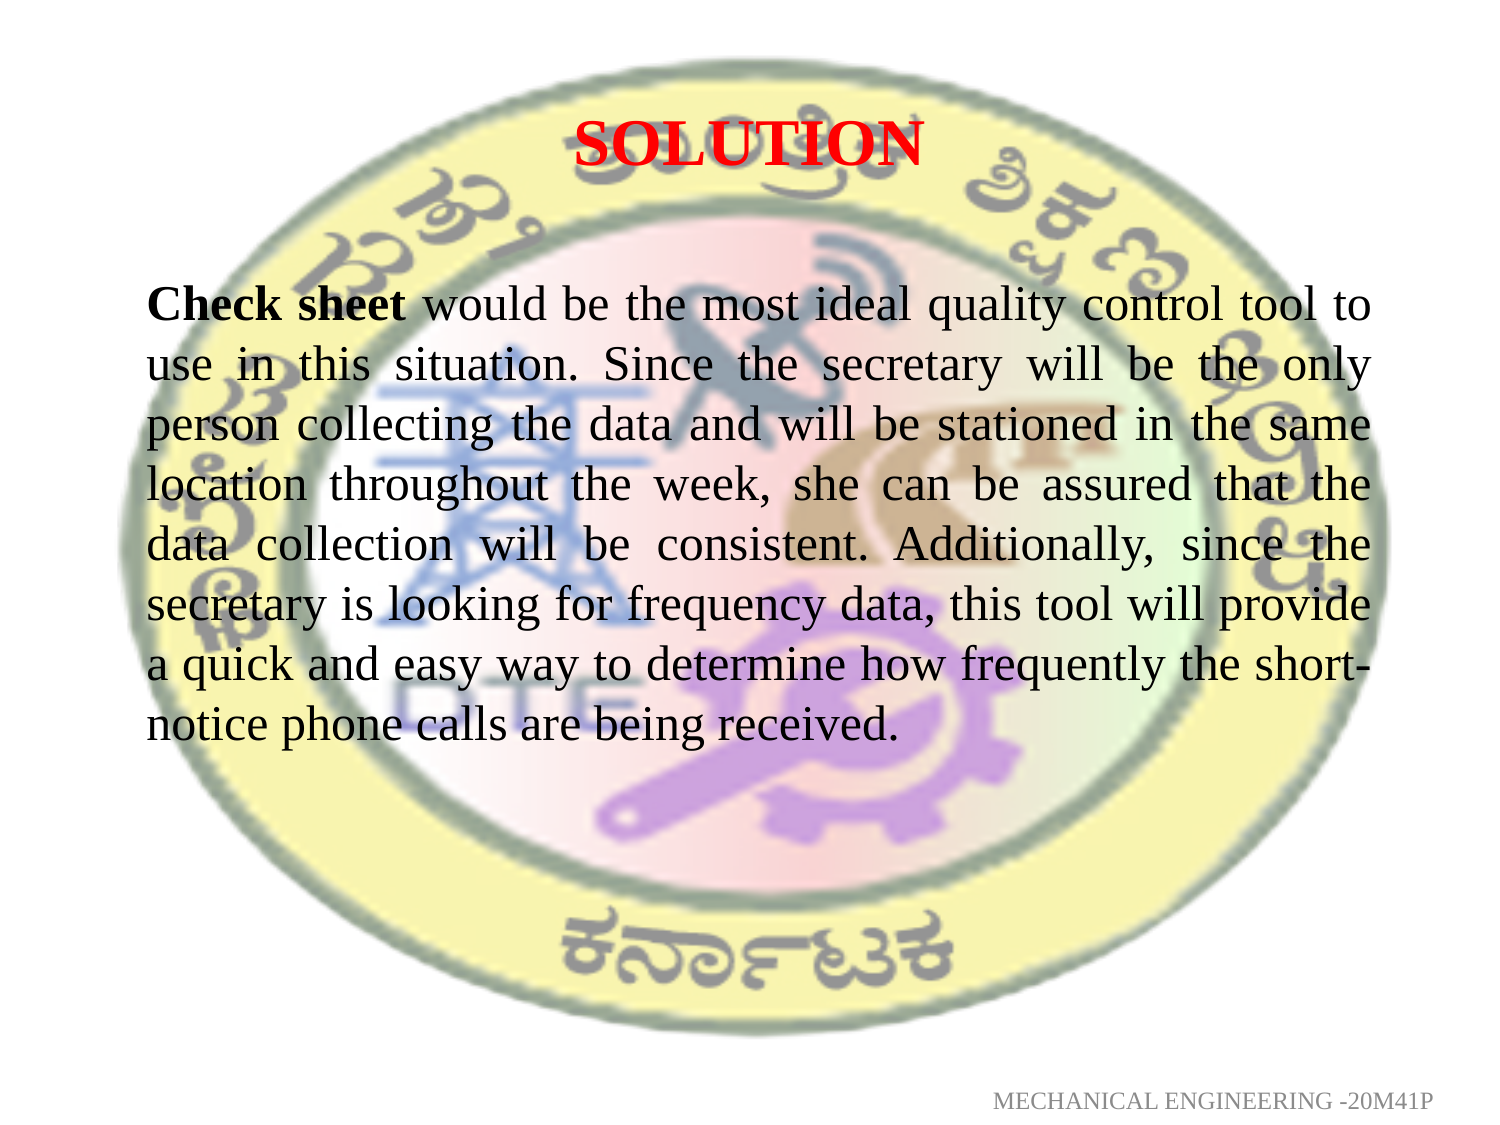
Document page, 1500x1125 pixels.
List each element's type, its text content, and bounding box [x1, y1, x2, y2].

footer MECHANICAL ENGINEERING -20M41P [927, 1069, 1500, 1125]
list Check sheet would be the most ideal quality control tool to use in this situation. Since the secretary will be the only person collecting the data and will be stationed in the same location throughout the week, she can be assured that the data collection will be consistent. Additionally, since the secretary is looking for frequency data, this tool will provide a quick and easy way to determine how frequently the short-notice phone calls are being received. [75, 262, 1388, 894]
title SOLUTION [75, 45, 1425, 233]
